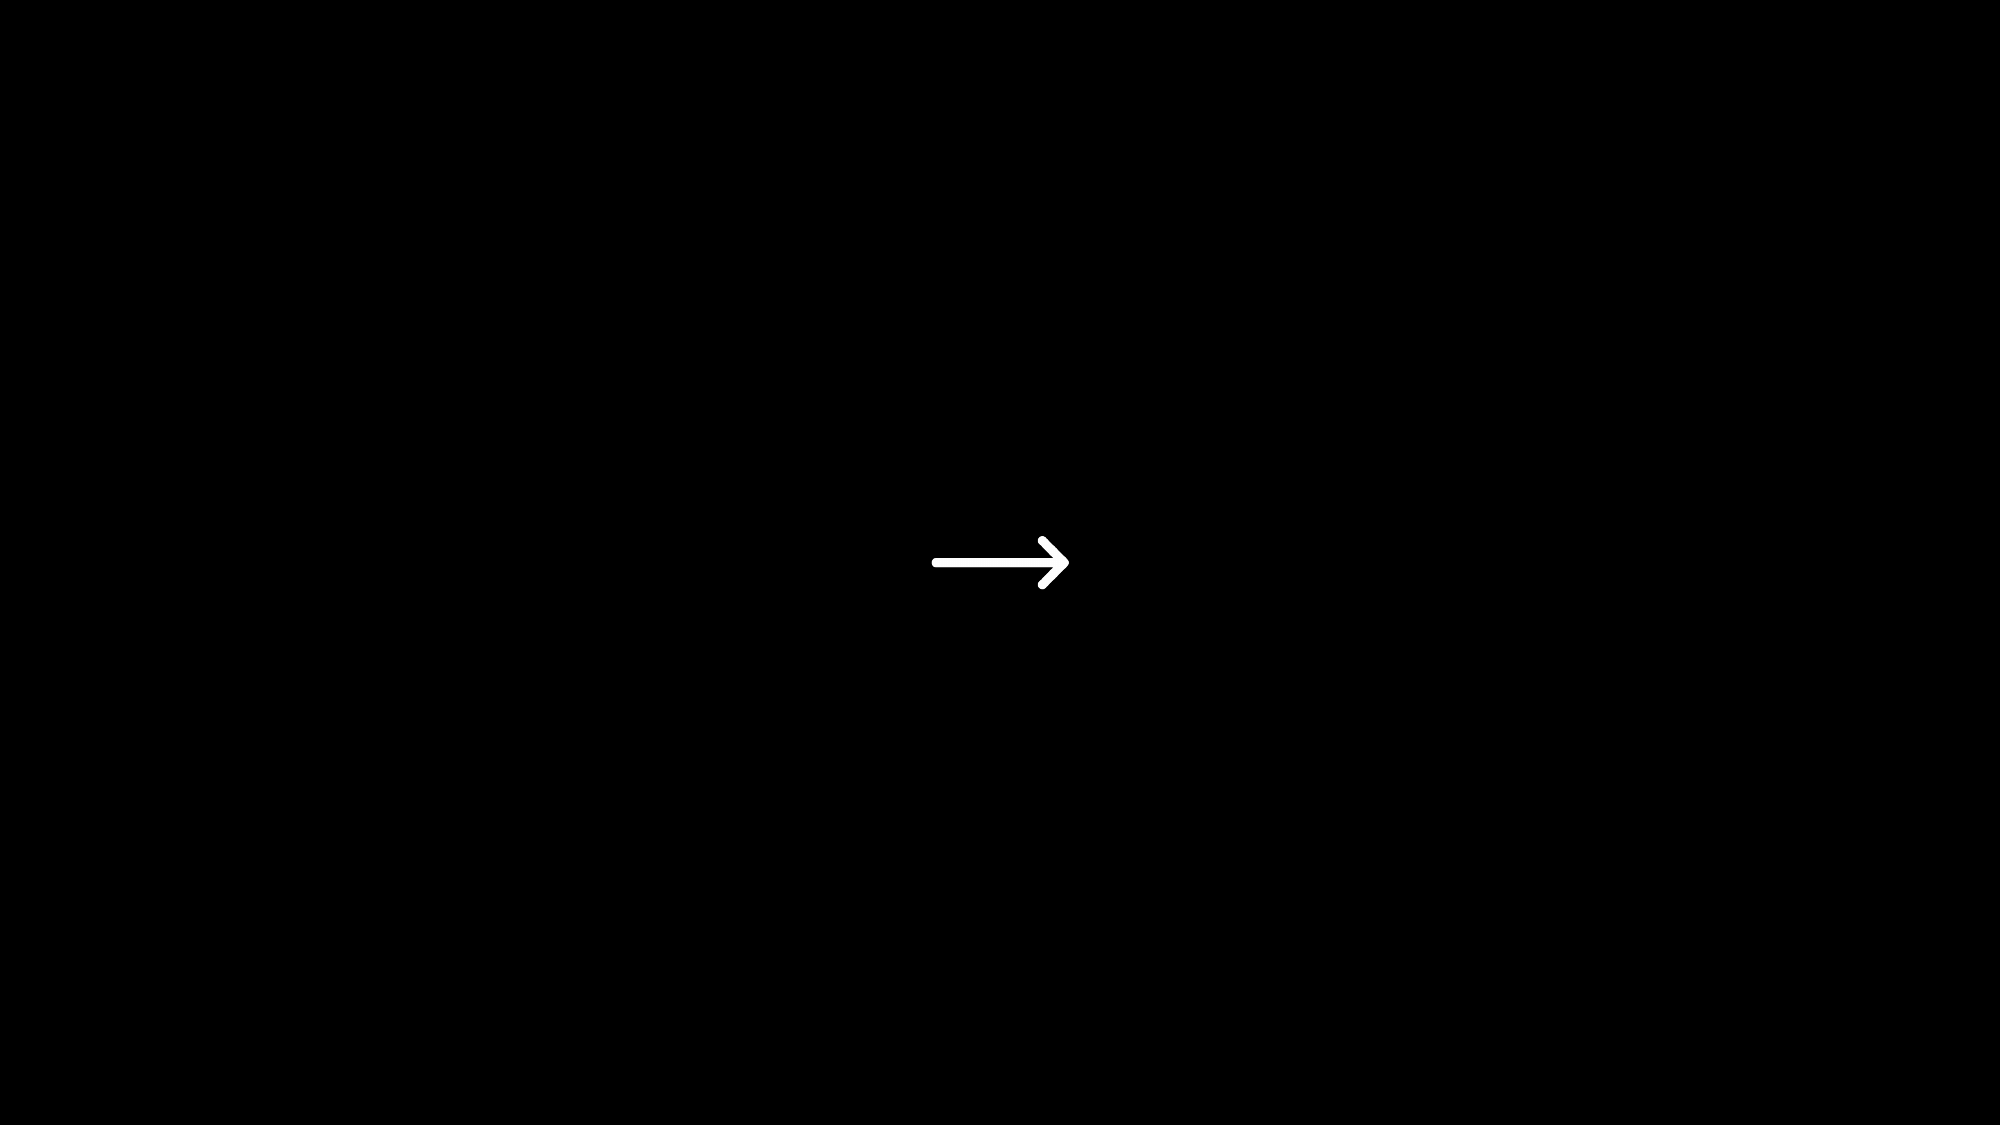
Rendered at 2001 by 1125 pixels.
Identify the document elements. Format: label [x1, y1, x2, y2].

picture [924, 487, 1075, 638]
